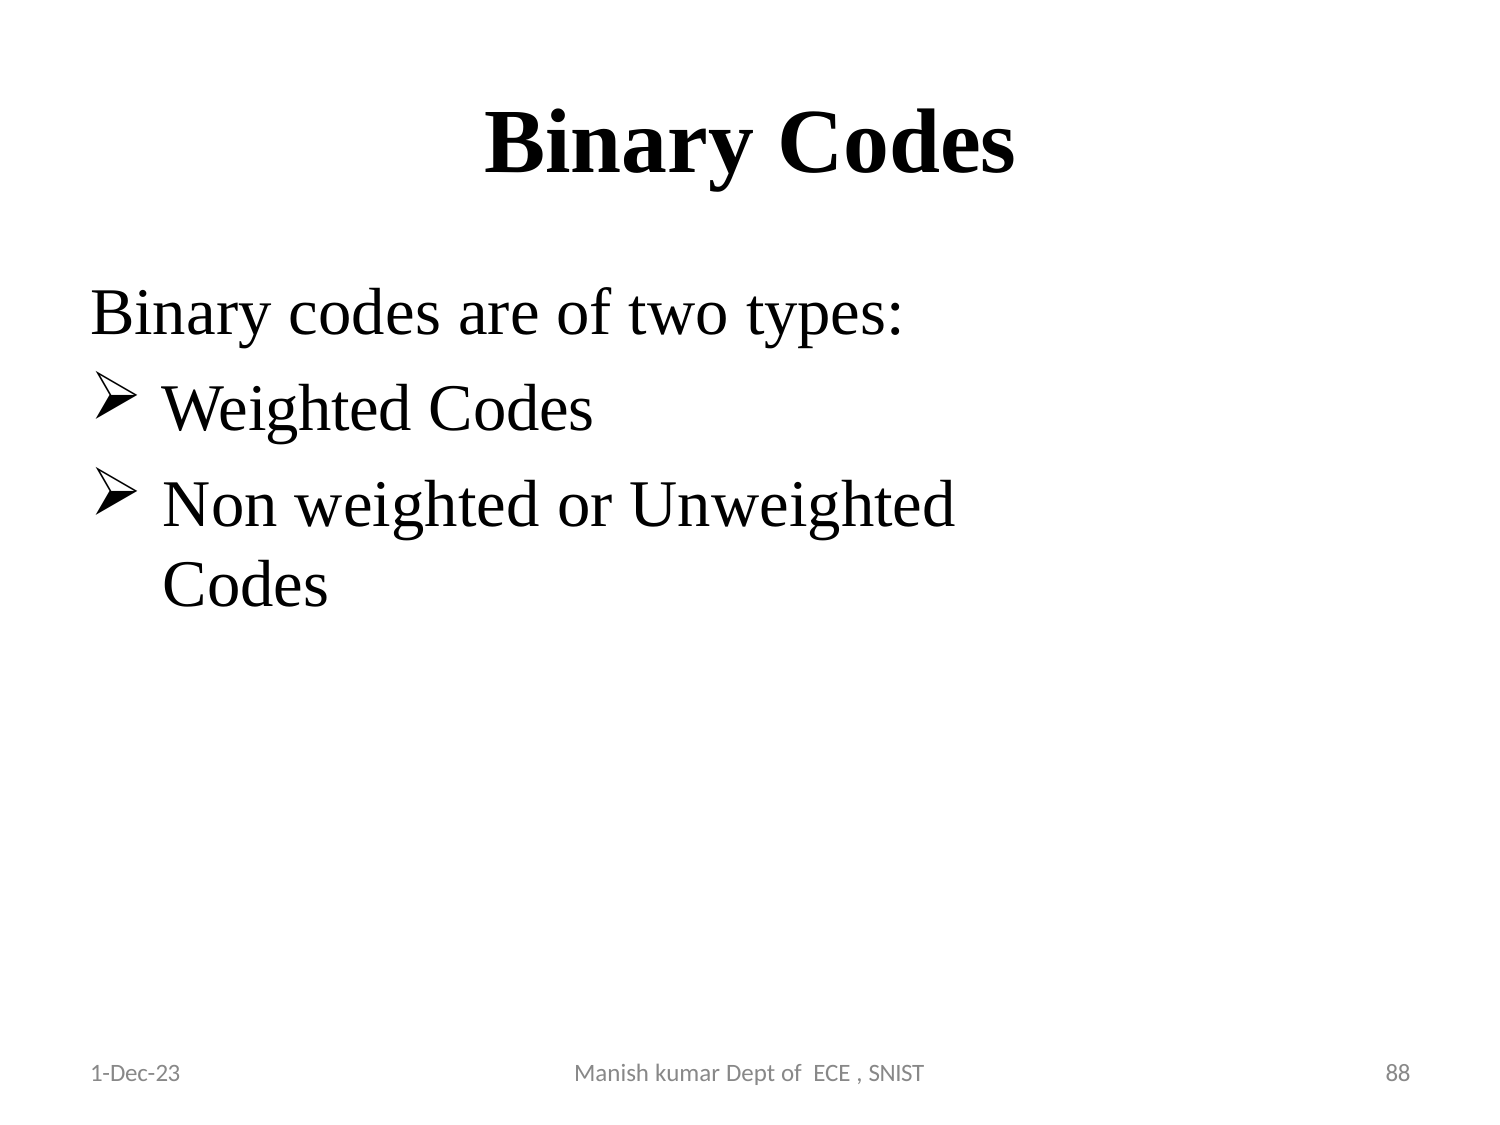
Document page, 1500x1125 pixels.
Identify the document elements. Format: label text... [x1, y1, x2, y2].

text_box Manish kumar Dept of ECE , SNIST [572, 1060, 929, 1087]
slide_number 88 [1366, 1049, 1419, 1125]
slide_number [75, 1046, 420, 1103]
title Binary Codes [77, 40, 1396, 269]
text_box Binary codes are of two types: Weighted Codes Non weighted or Unweighted Codes [87, 249, 1139, 620]
